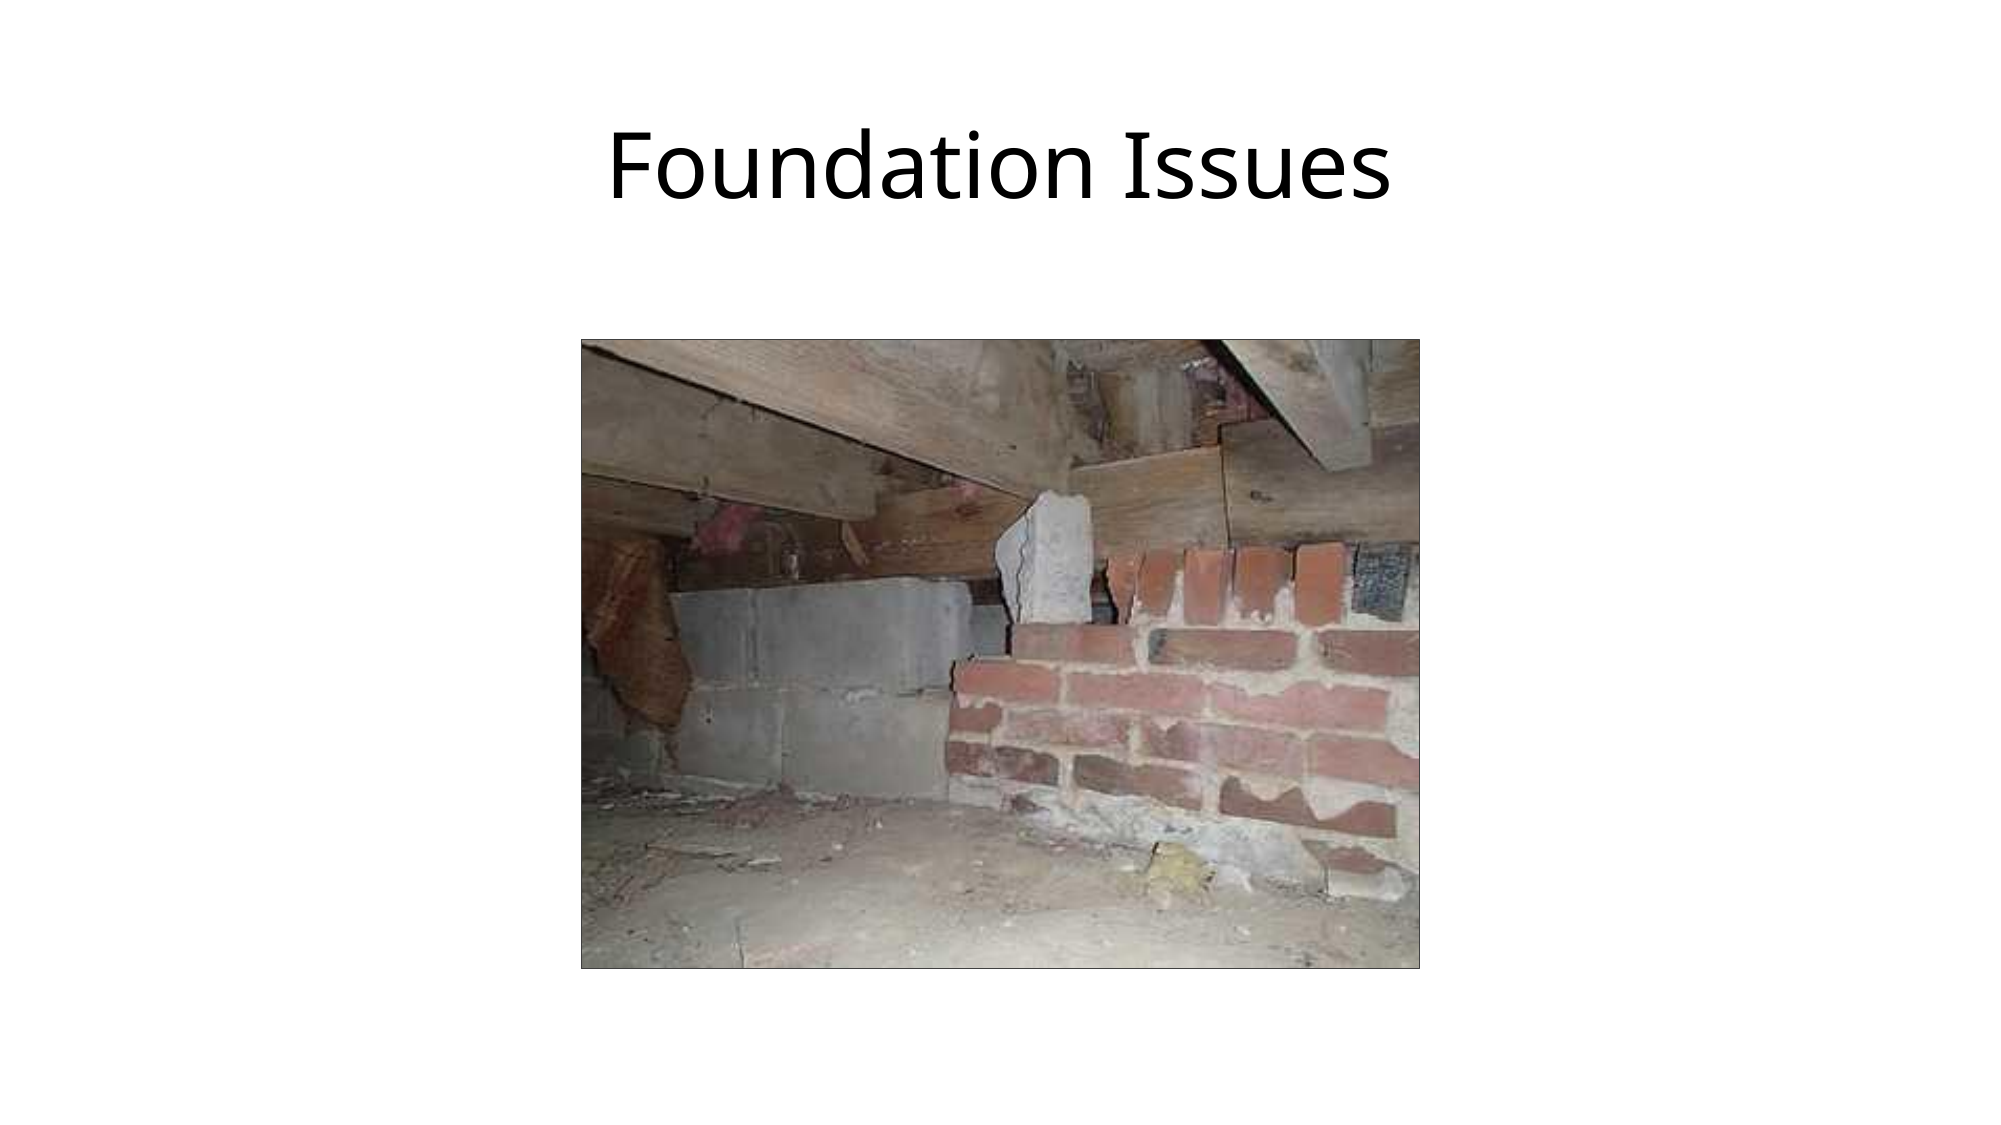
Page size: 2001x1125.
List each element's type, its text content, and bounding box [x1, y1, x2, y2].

title Foundation Issues [137, 59, 1863, 278]
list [580, 339, 1419, 969]
